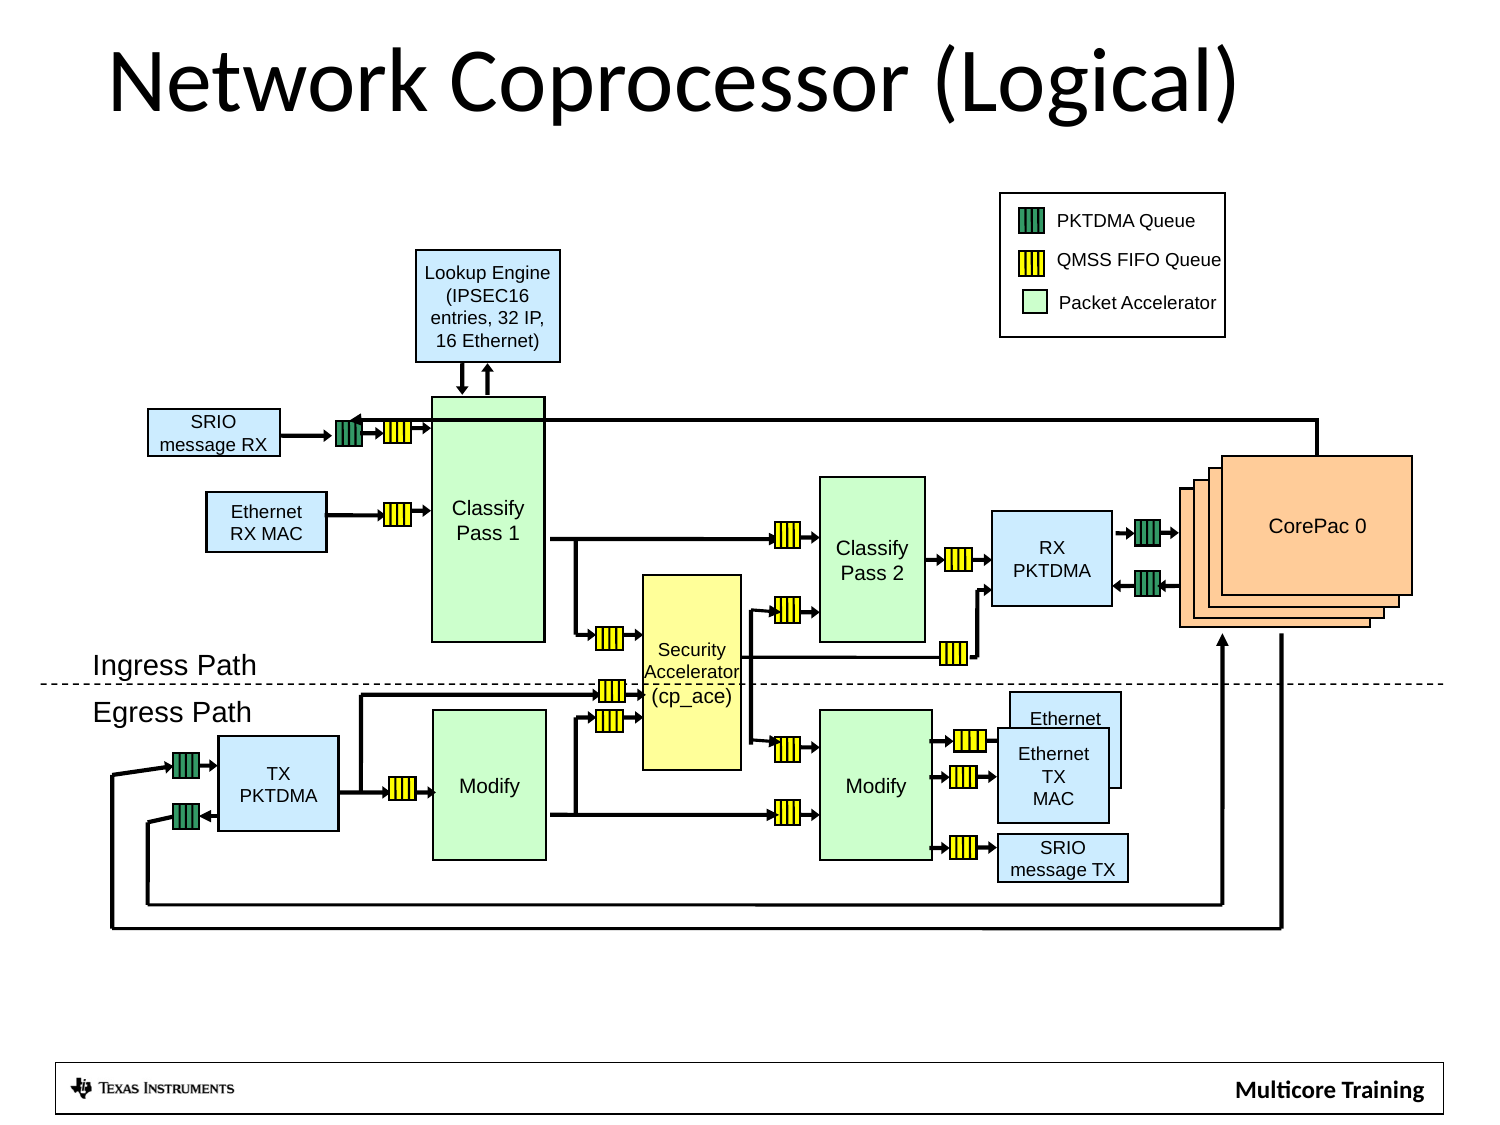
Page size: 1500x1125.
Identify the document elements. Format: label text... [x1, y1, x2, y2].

text_box [576, 808, 769, 822]
text_box [1023, 289, 1048, 314]
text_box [173, 752, 199, 779]
text_box Ethernet RX MAC [206, 491, 327, 552]
text_box [750, 735, 773, 748]
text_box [595, 627, 624, 650]
text_box DSP 0 [1193, 479, 1384, 619]
text_box Modify [433, 709, 546, 860]
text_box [173, 803, 199, 830]
text_box [456, 363, 469, 395]
text_box [1115, 527, 1129, 540]
text_box Egress Path [77, 689, 268, 736]
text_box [815, 0, 852, 923]
text_box Ethernet TX MAC [998, 727, 1110, 824]
text_box [978, 583, 993, 597]
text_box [598, 679, 626, 703]
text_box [388, 777, 416, 800]
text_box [596, 709, 624, 733]
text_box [1134, 520, 1161, 546]
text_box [774, 799, 801, 826]
text_box Classify Pass 1 [432, 422, 545, 643]
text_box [774, 597, 801, 623]
text_box [1000, 193, 1226, 337]
text_box [1165, 526, 1179, 540]
text_box [203, 759, 218, 772]
text_box [924, 553, 939, 567]
text_box [203, 810, 218, 823]
text_box [367, 427, 378, 440]
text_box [1018, 207, 1045, 234]
text_box Security Accelerator (cp_ace) [643, 574, 741, 770]
text_box [629, 711, 644, 724]
text_box Ethernet TX MAC [1009, 692, 1122, 788]
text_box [1018, 250, 1045, 277]
text_box Classify Pass 1 [432, 397, 545, 418]
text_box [774, 522, 801, 548]
text_box [279, 429, 331, 442]
text_box [416, 422, 431, 435]
text_box [976, 553, 993, 567]
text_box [774, 736, 801, 763]
text_box DSP 0 [1208, 467, 1399, 607]
text_box SRIO message RX [147, 408, 280, 457]
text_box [929, 729, 1011, 752]
text_box [416, 504, 431, 517]
text_box Classify Pass 2 [856, 477, 925, 643]
text_box SRIO message TX [998, 834, 1128, 883]
text_box Ingress Path [77, 638, 272, 689]
text_box [113, 761, 168, 775]
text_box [383, 420, 411, 444]
text_box RX PKTDMA [992, 510, 1113, 607]
text_box [576, 628, 591, 642]
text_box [336, 420, 362, 447]
text_box CorePac 0 [1222, 456, 1413, 595]
text_box Packet Accelerator [1058, 289, 1223, 315]
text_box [944, 548, 973, 572]
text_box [929, 765, 997, 789]
text_box Modify [856, 709, 933, 860]
text_box [481, 363, 494, 395]
title Network Coprocessor (Logical) [0, 12, 810, 138]
text_box [1216, 633, 1229, 905]
text_box [629, 628, 644, 642]
text_box [1112, 579, 1129, 593]
text_box Lookup Engine (IPSEC16 entries, 32 IP, 16 Ethernet) [415, 249, 560, 362]
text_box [1134, 570, 1161, 597]
text_box [630, 688, 646, 702]
picture [59, 1066, 245, 1110]
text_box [383, 503, 411, 526]
text_box TX PKTDMA [218, 735, 339, 832]
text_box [939, 642, 967, 666]
text_box [420, 786, 436, 799]
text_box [929, 836, 997, 860]
title Network Coprocessor (Logical) [856, 12, 1351, 138]
text_box DSP 0 [1179, 488, 1370, 628]
